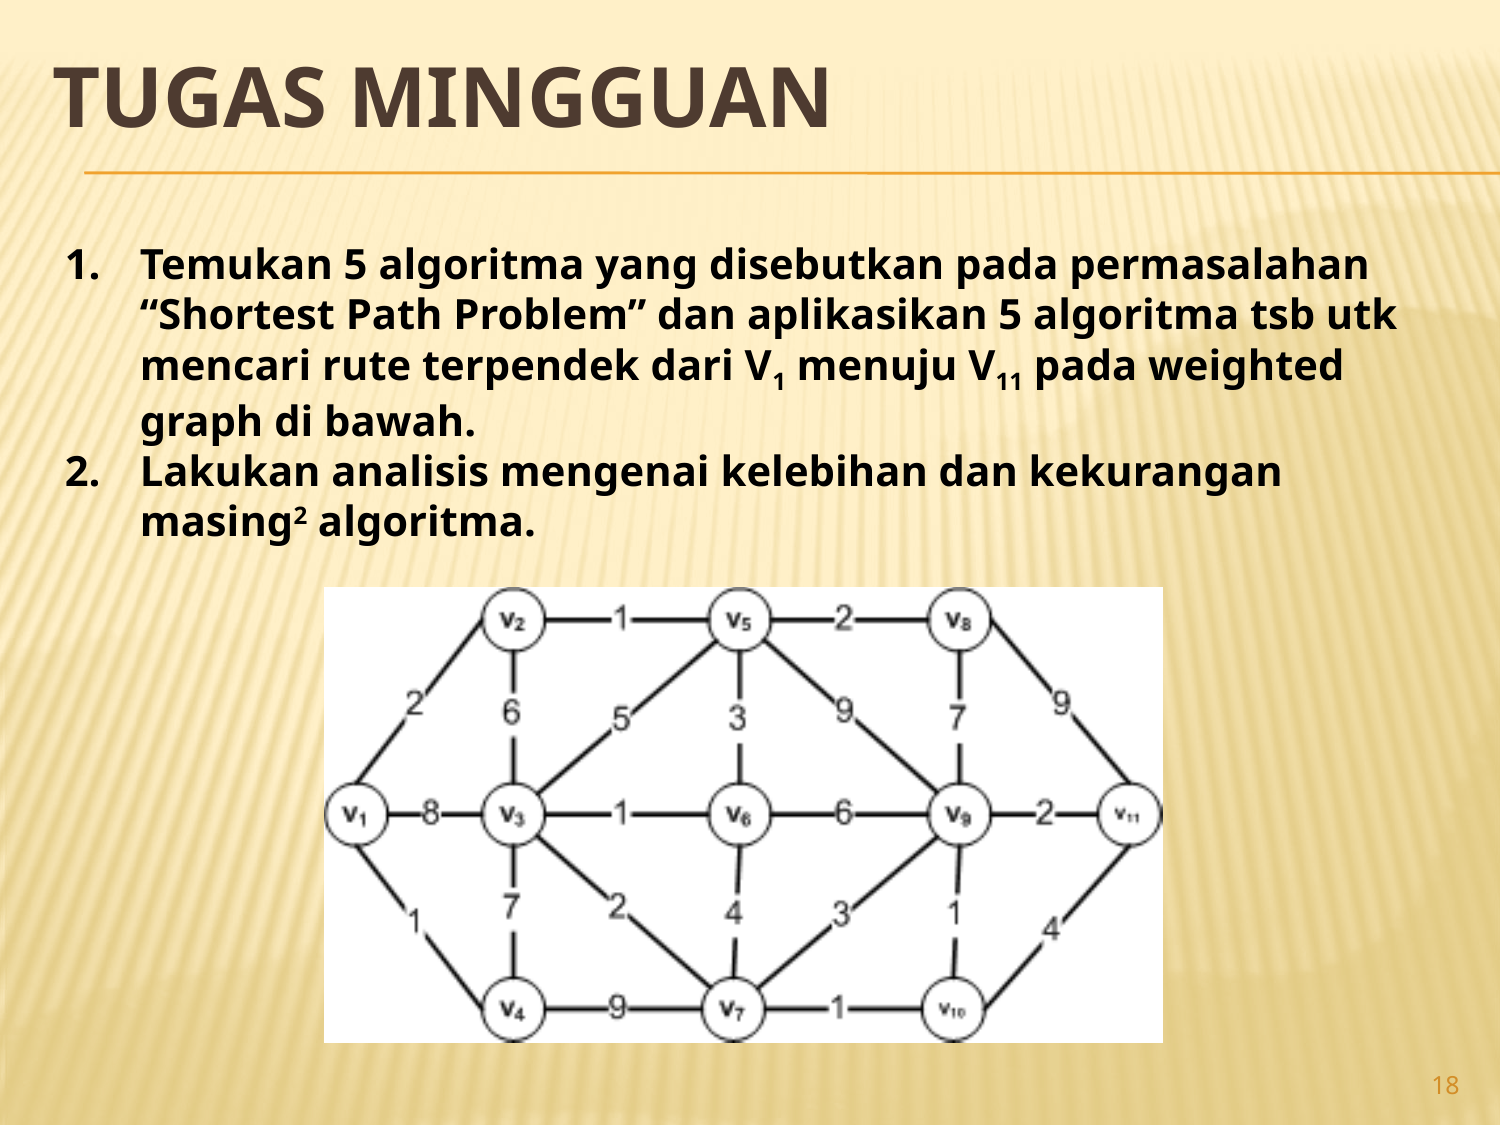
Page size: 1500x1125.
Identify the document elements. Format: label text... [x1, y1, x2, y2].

picture [324, 587, 1163, 1044]
slide_number 18 [1350, 1061, 1475, 1103]
title Tugas mingguan [37, 37, 1463, 150]
text_box Temukan 5 algoritma yang disebutkan pada permasalahan “Shortest Path Problem” dan aplikasikan 5 algoritma tsb utk mencari rute terpendek dari V1 menuju V11 pada weighted graph di bawah. Lakukan analisis mengenai kelebihan dan kekurangan masing2 algoritma. [49, 230, 1463, 553]
